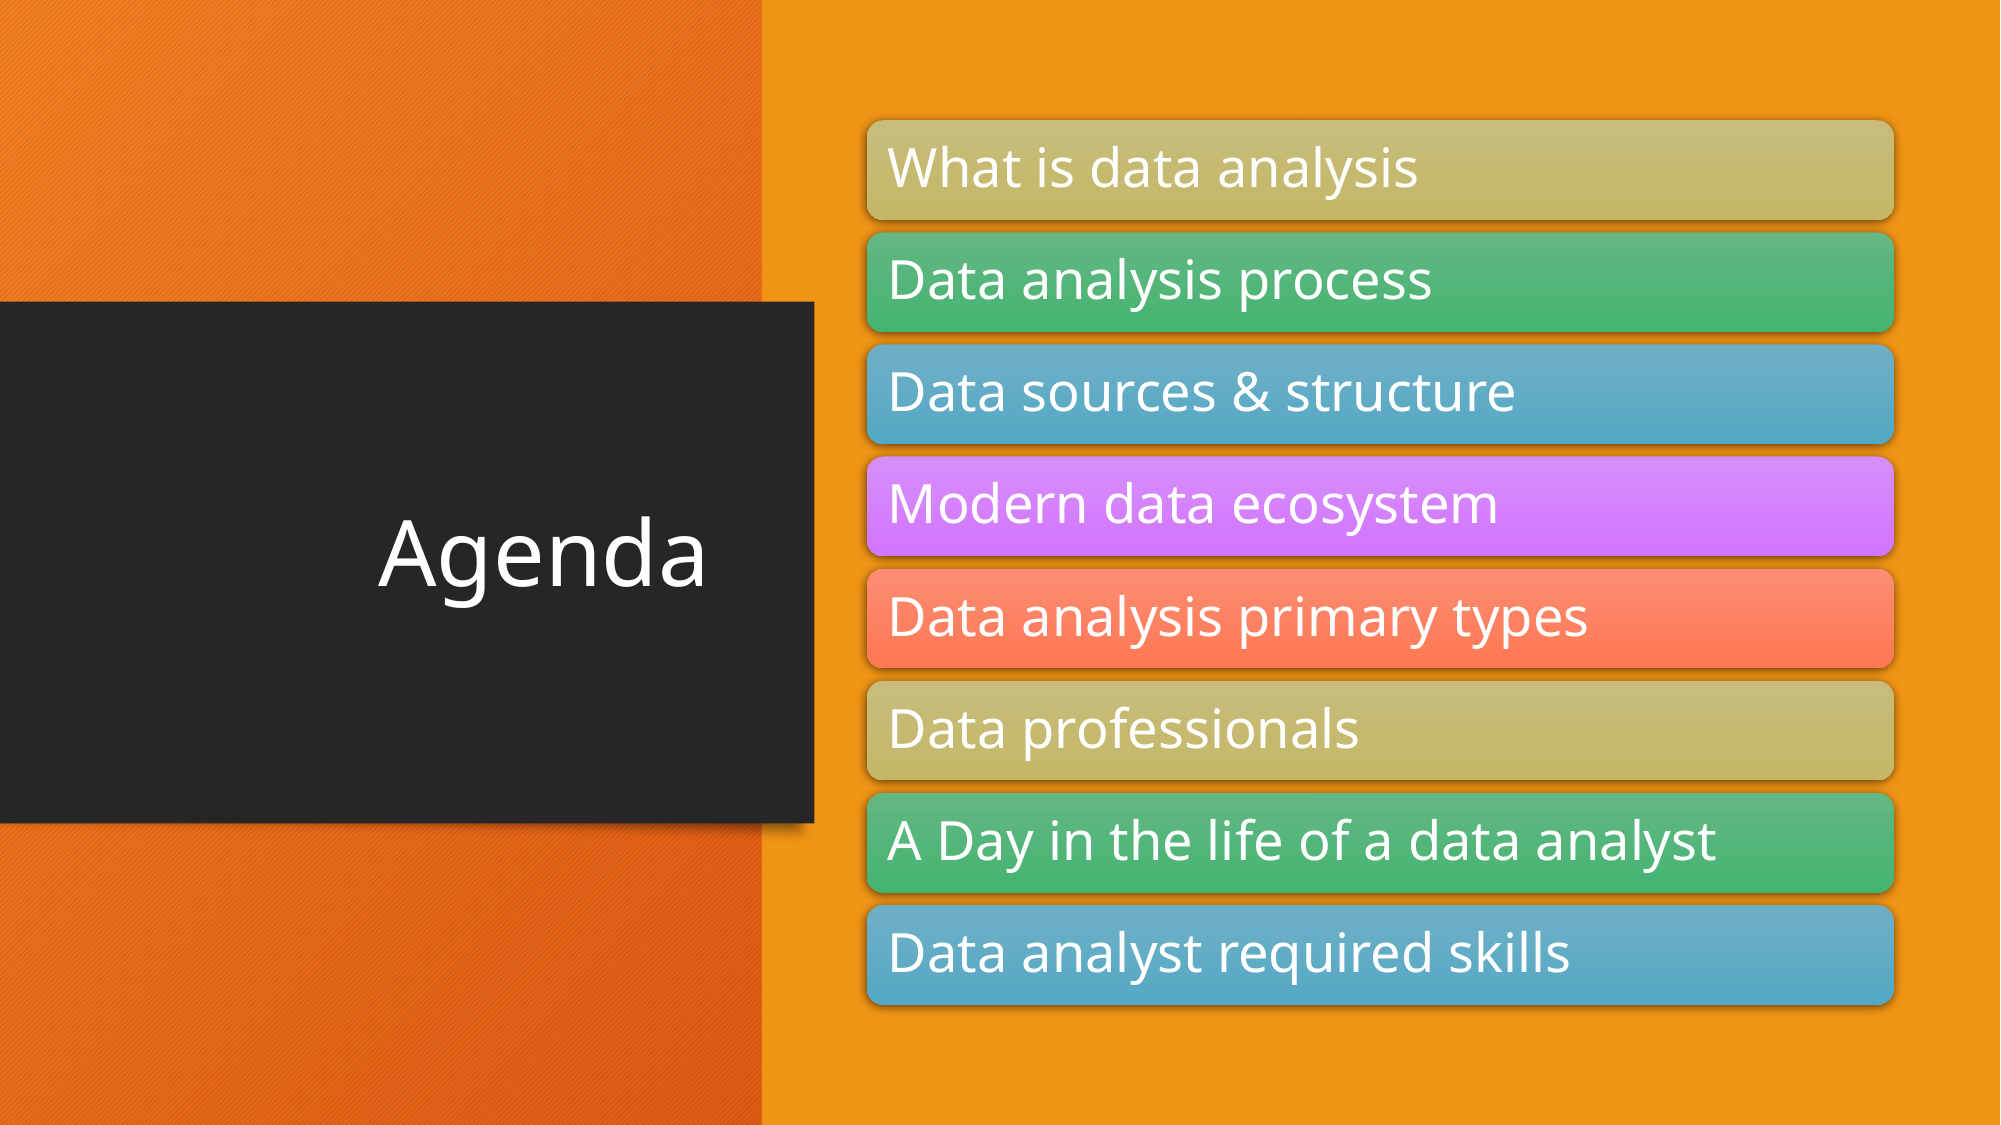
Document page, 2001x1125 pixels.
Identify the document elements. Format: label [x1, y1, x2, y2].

text_box [866, 119, 1895, 1005]
picture [0, 0, 2000, 1125]
